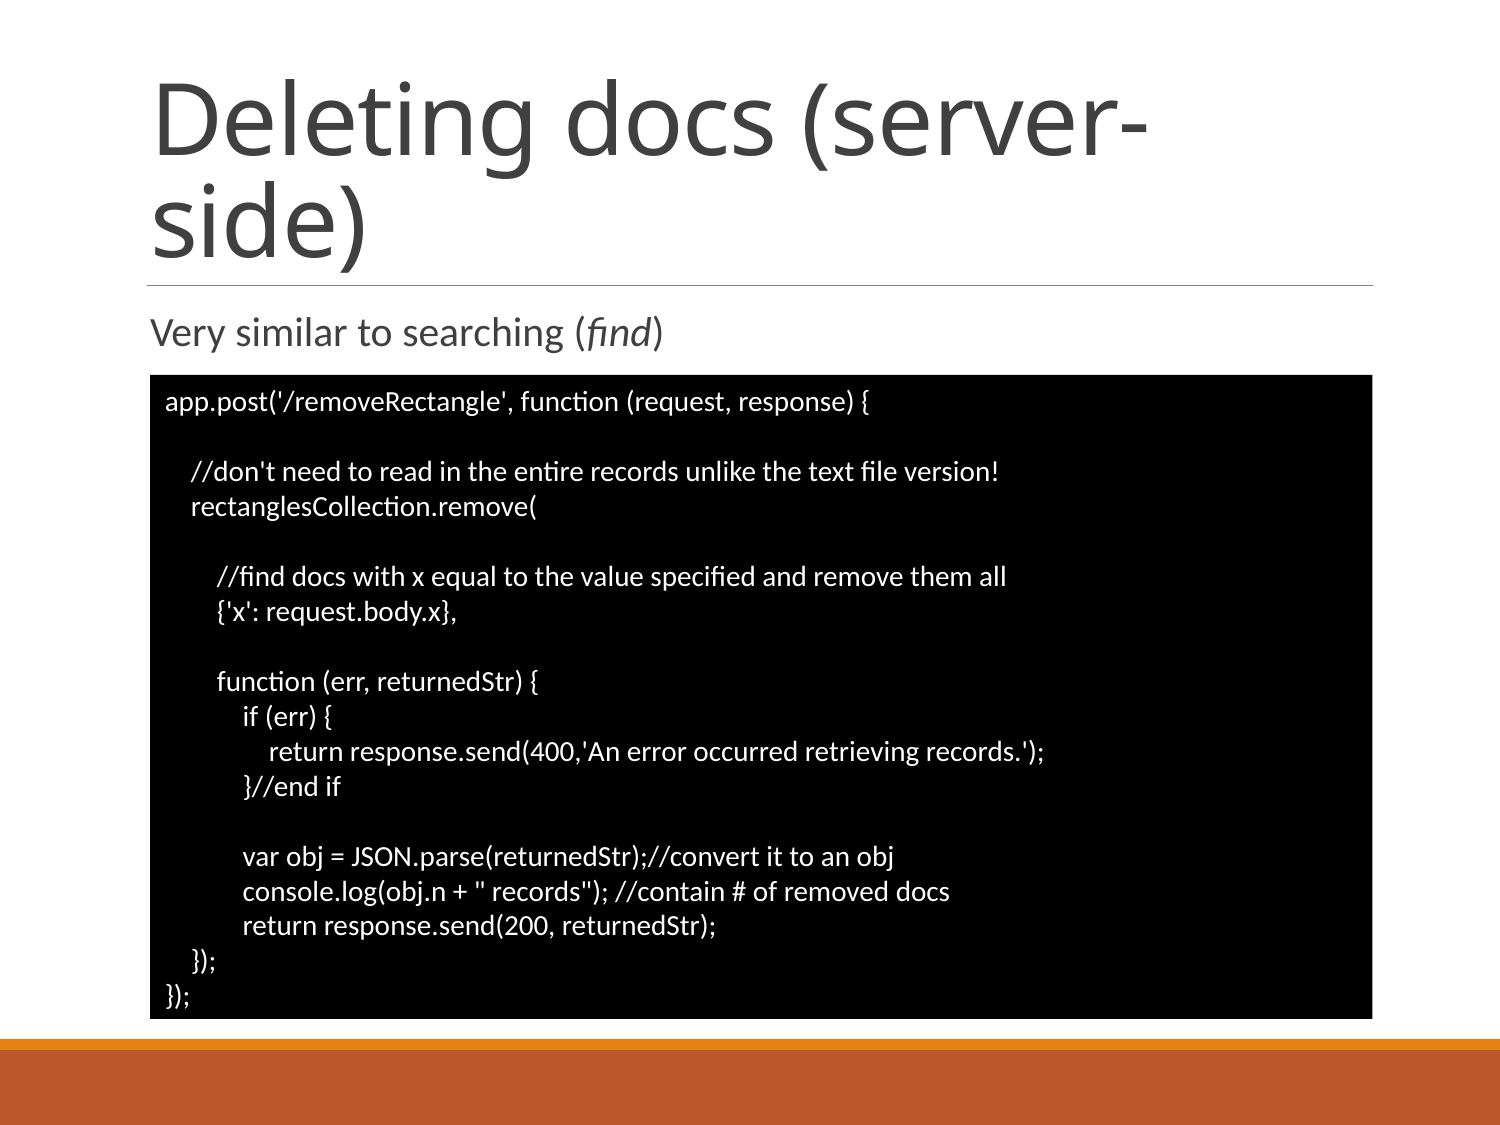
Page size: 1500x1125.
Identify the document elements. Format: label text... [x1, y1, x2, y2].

title Deleting docs (server-side) [135, 47, 1373, 285]
list Very similar to searching (find) [135, 302, 1373, 963]
text_box app.post('/removeRectangle', function (request, response) { //don't need to read in the entire records unlike the text file version! rectanglesCollection.remove( //find docs with x equal to the value specified and remove them all {'x': request.body.x}, function (err, returnedStr) { if (err) { return response.send(400,'An error occurred retrieving records.'); }//end if var obj = JSON.parse(returnedStr);//convert it to an obj console.log(obj.n + " records"); //contain # of removed docs return response.send(200, returnedStr); }); }); [150, 374, 1373, 1019]
